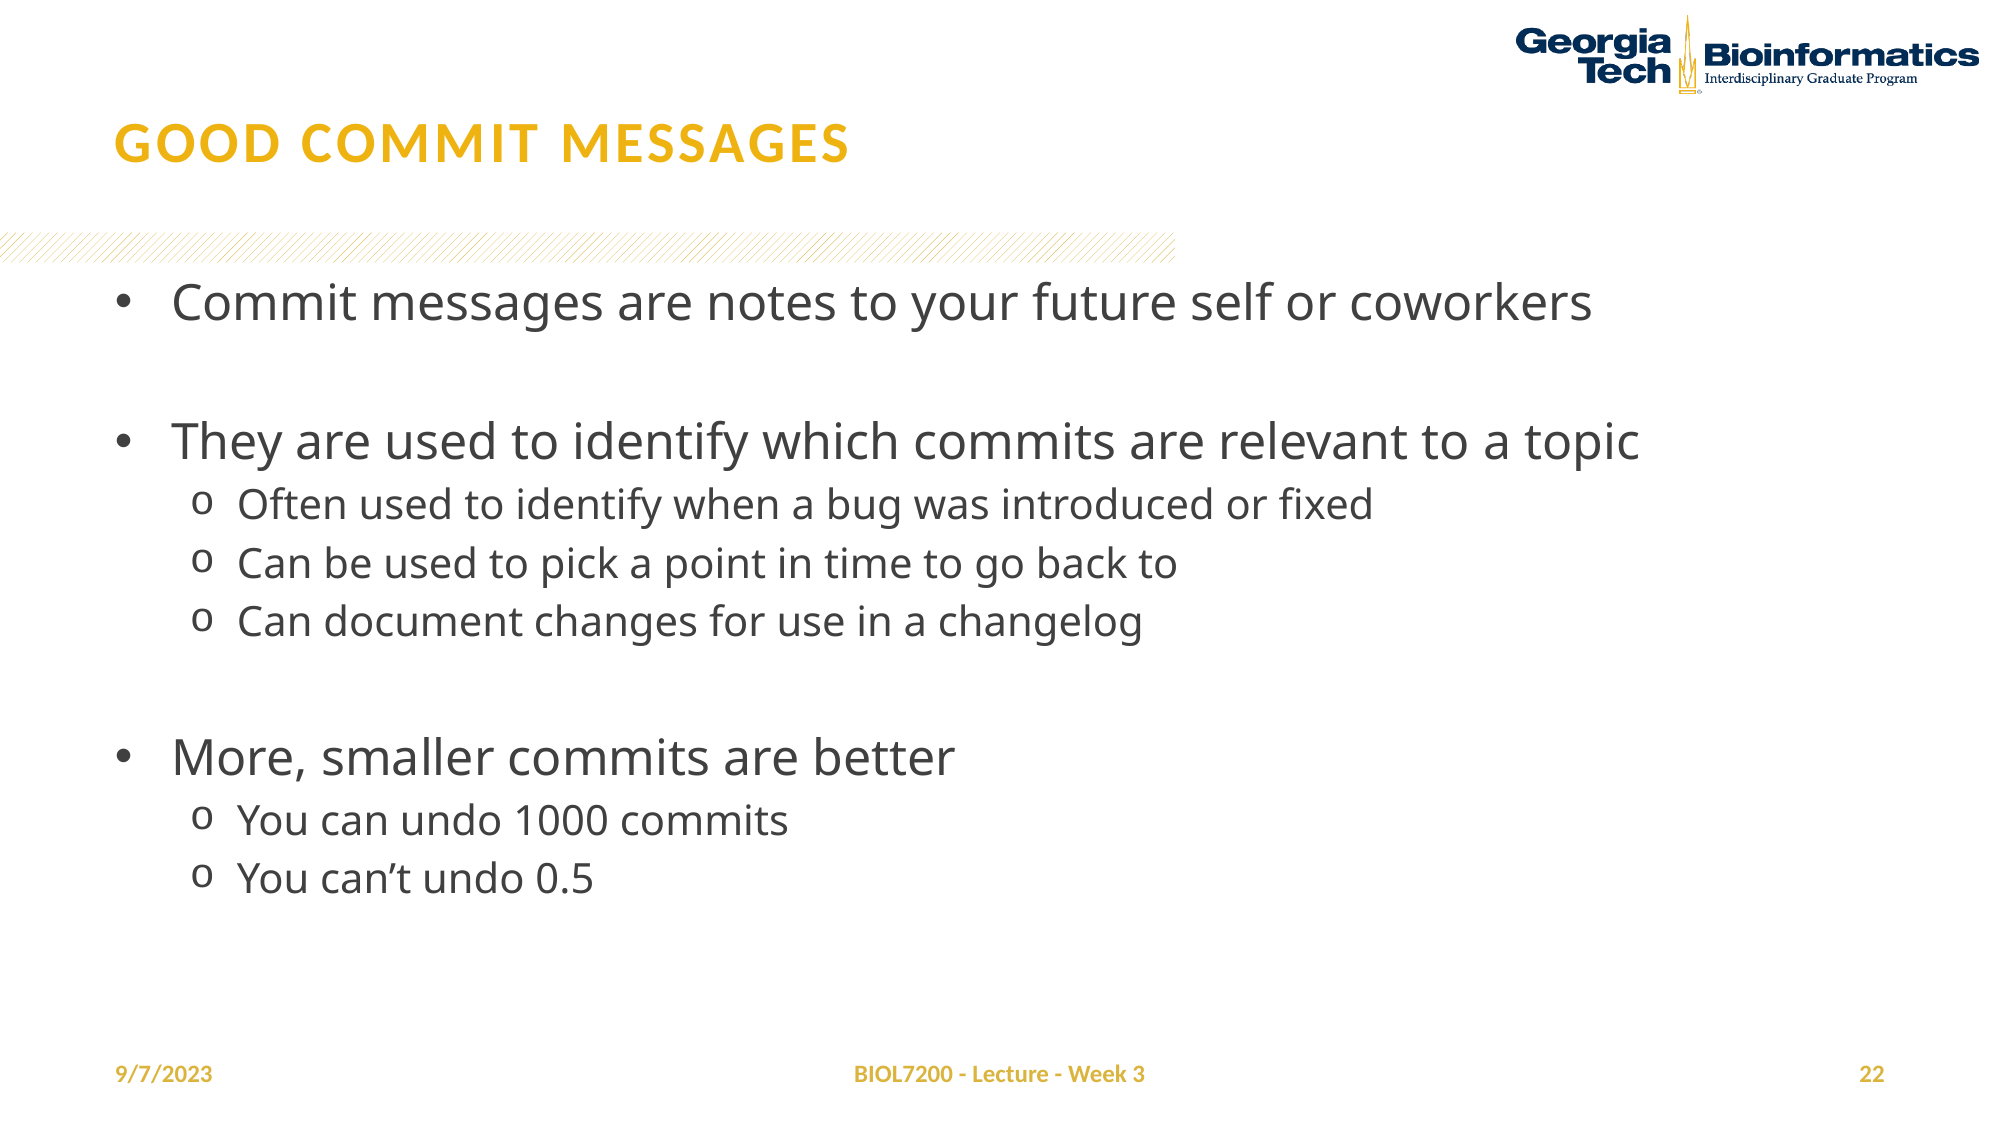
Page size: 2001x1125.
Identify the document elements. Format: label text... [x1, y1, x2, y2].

title Good commit messages [99, 45, 1900, 233]
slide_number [99, 1042, 567, 1103]
picture [1516, 15, 1979, 94]
footer BIOL7200 - Lecture - Week 3 [683, 1042, 1317, 1103]
list Commit messages are notes to your future self or coworkers They are used to identify which commits are relevant to a topic Often used to identify when a bug was introduced or fixed Can be used to pick a point in time to go back to Can document changes for use in a changelog More, smaller commits are better You can undo 1000 commits You can’t undo 0.5 [99, 262, 1900, 1005]
slide_number 22 [1433, 1042, 1900, 1103]
